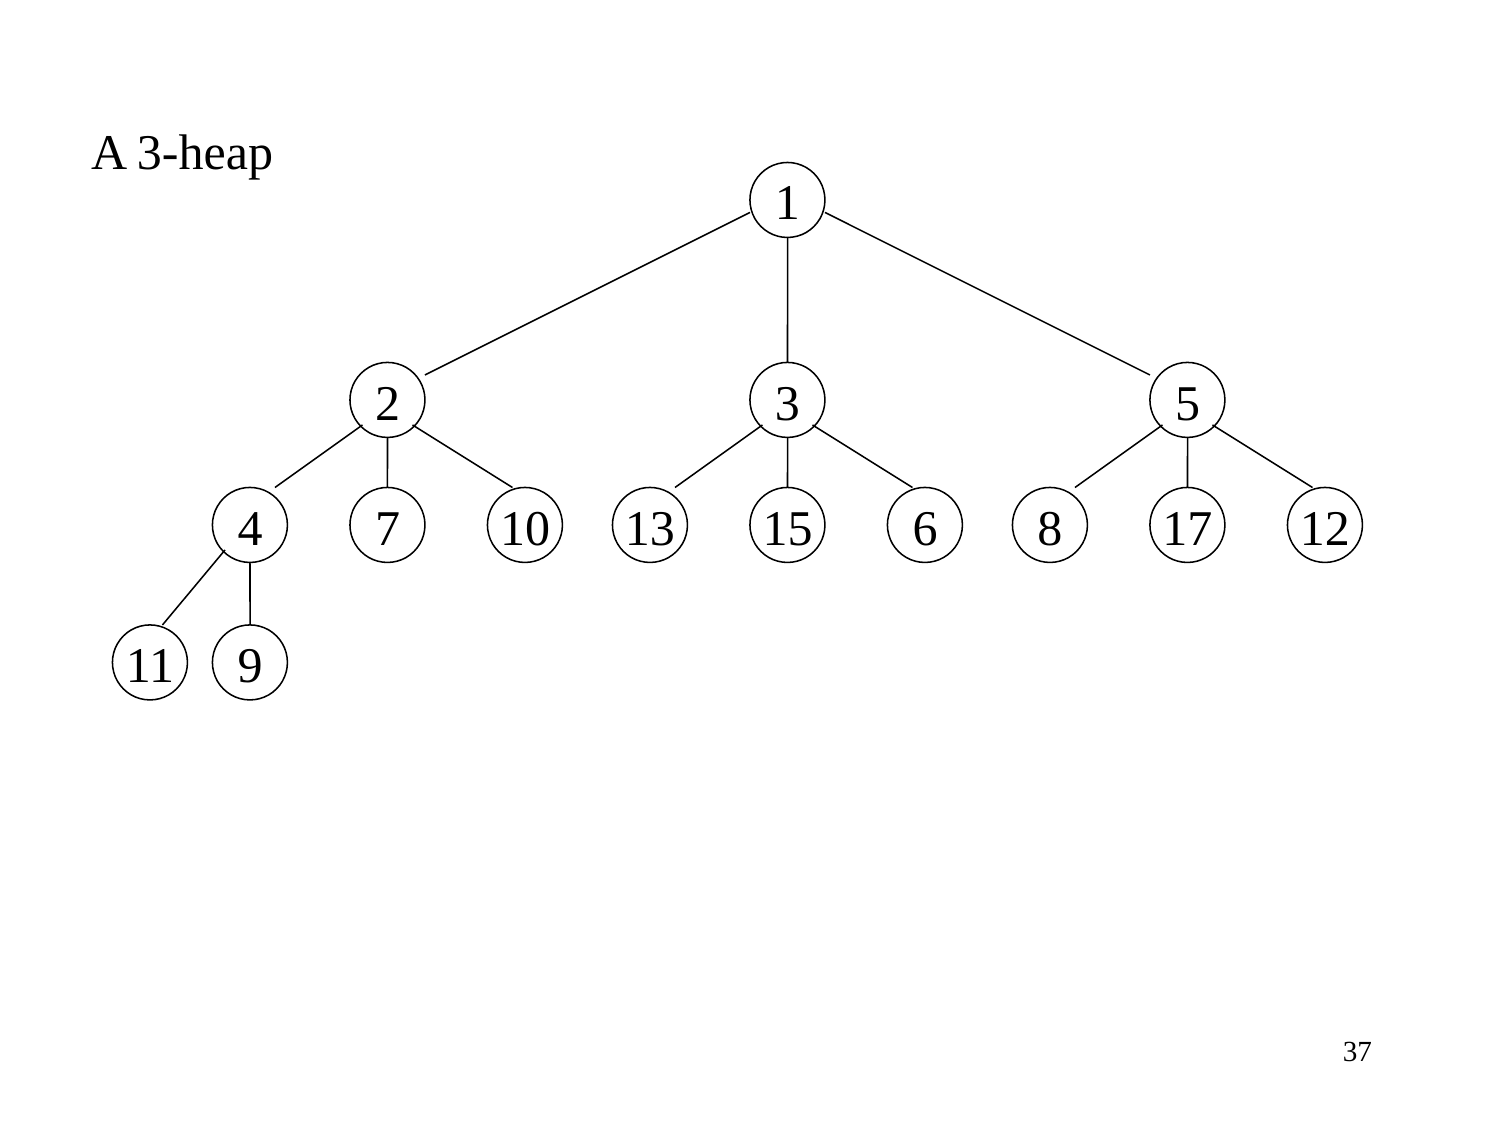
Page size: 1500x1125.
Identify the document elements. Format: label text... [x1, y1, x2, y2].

text_box 11 [112, 624, 188, 700]
text_box 17 [1149, 487, 1225, 563]
text_box 2 [349, 362, 425, 438]
text_box 7 [349, 487, 425, 563]
text_box 3 [749, 362, 825, 438]
text_box 4 [212, 487, 288, 563]
text_box 13 [612, 487, 688, 563]
text_box 15 [749, 487, 825, 563]
text_box 12 [1287, 487, 1363, 563]
text_box A 3-heap [76, 112, 289, 188]
text_box 9 [212, 624, 288, 700]
text_box 10 [487, 487, 563, 563]
text_box 6 [887, 487, 963, 563]
text_box 1 [749, 162, 825, 238]
text_box 5 [1149, 362, 1225, 438]
text_box 8 [1012, 487, 1088, 563]
slide_number 37 [1112, 1024, 1388, 1101]
